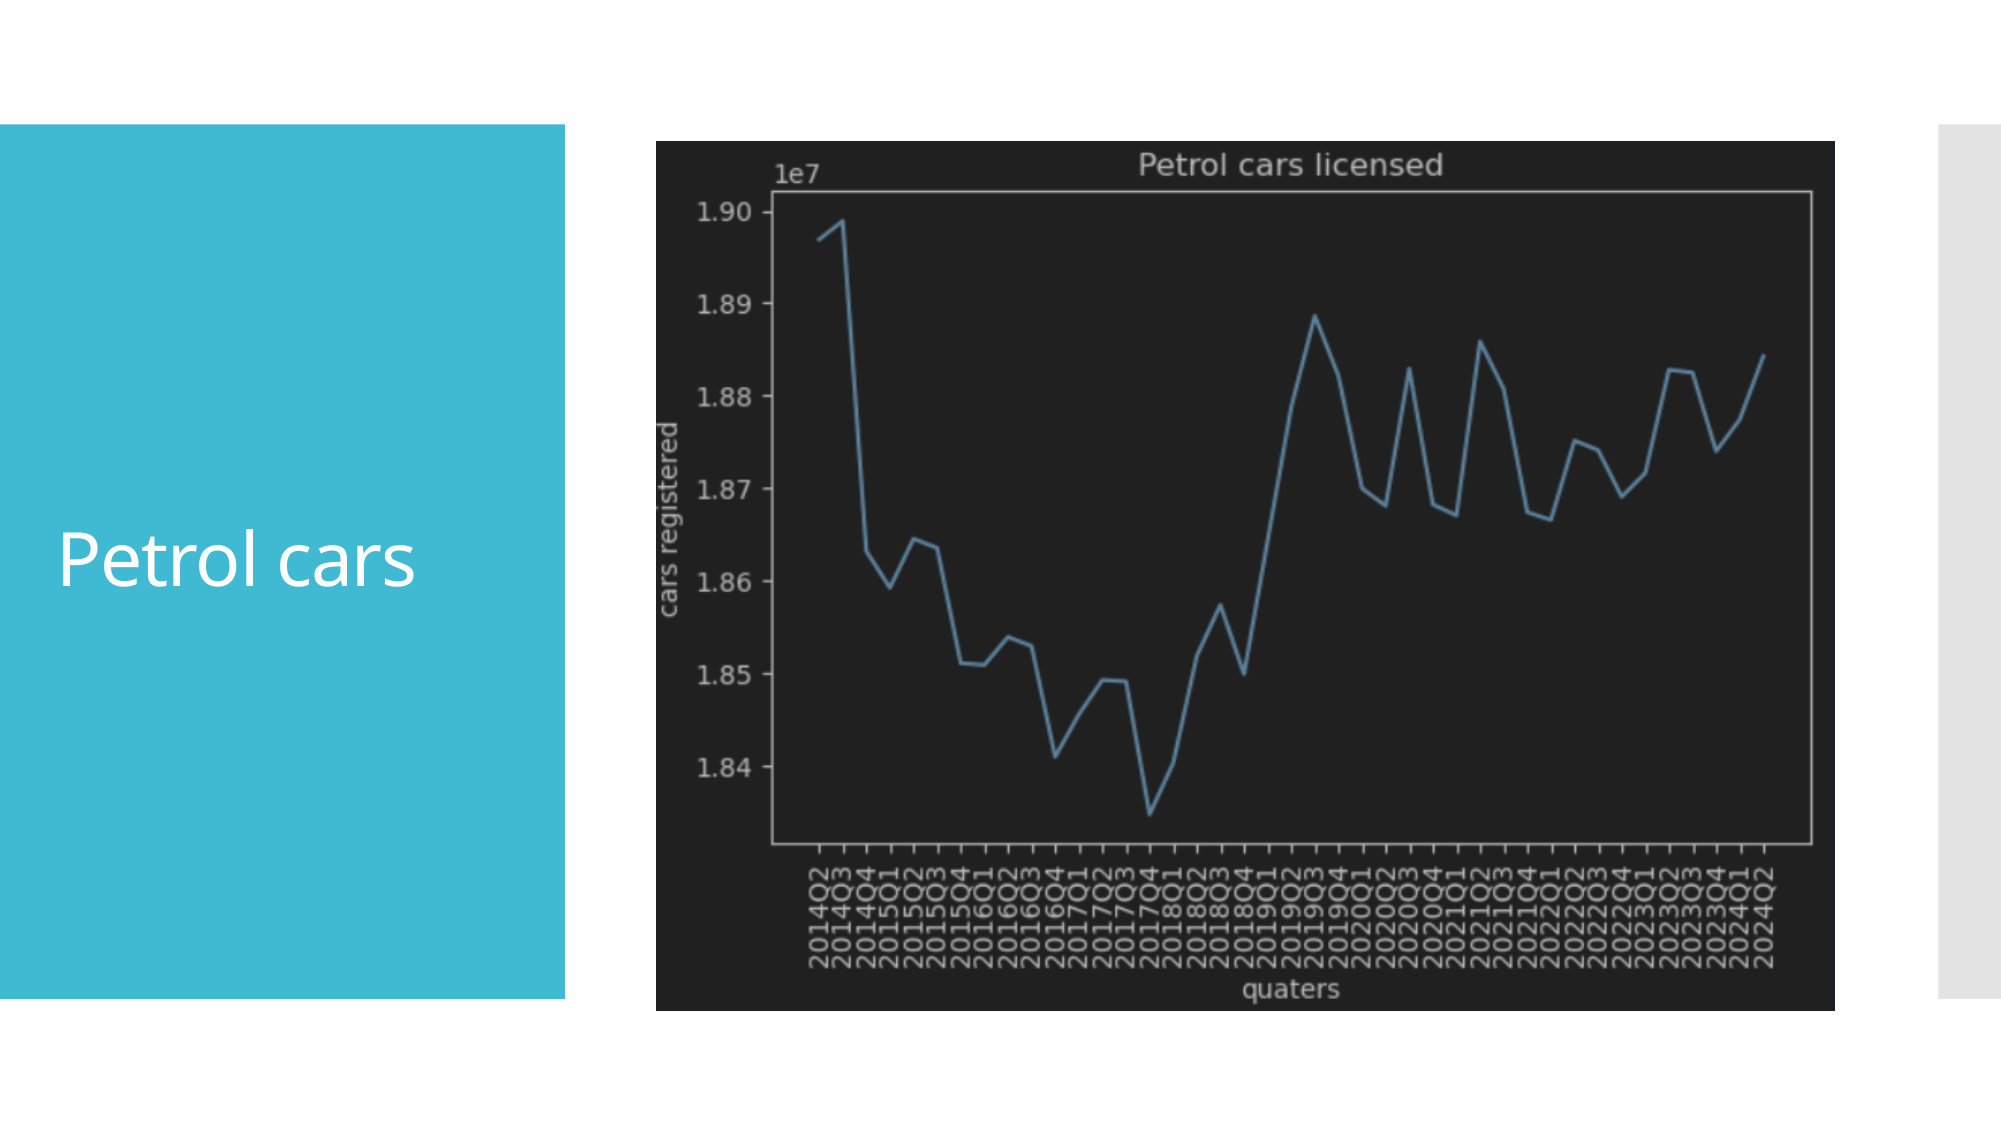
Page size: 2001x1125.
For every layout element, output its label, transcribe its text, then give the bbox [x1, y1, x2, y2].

title Petrol cars [41, 184, 525, 940]
picture [656, 141, 1835, 1011]
